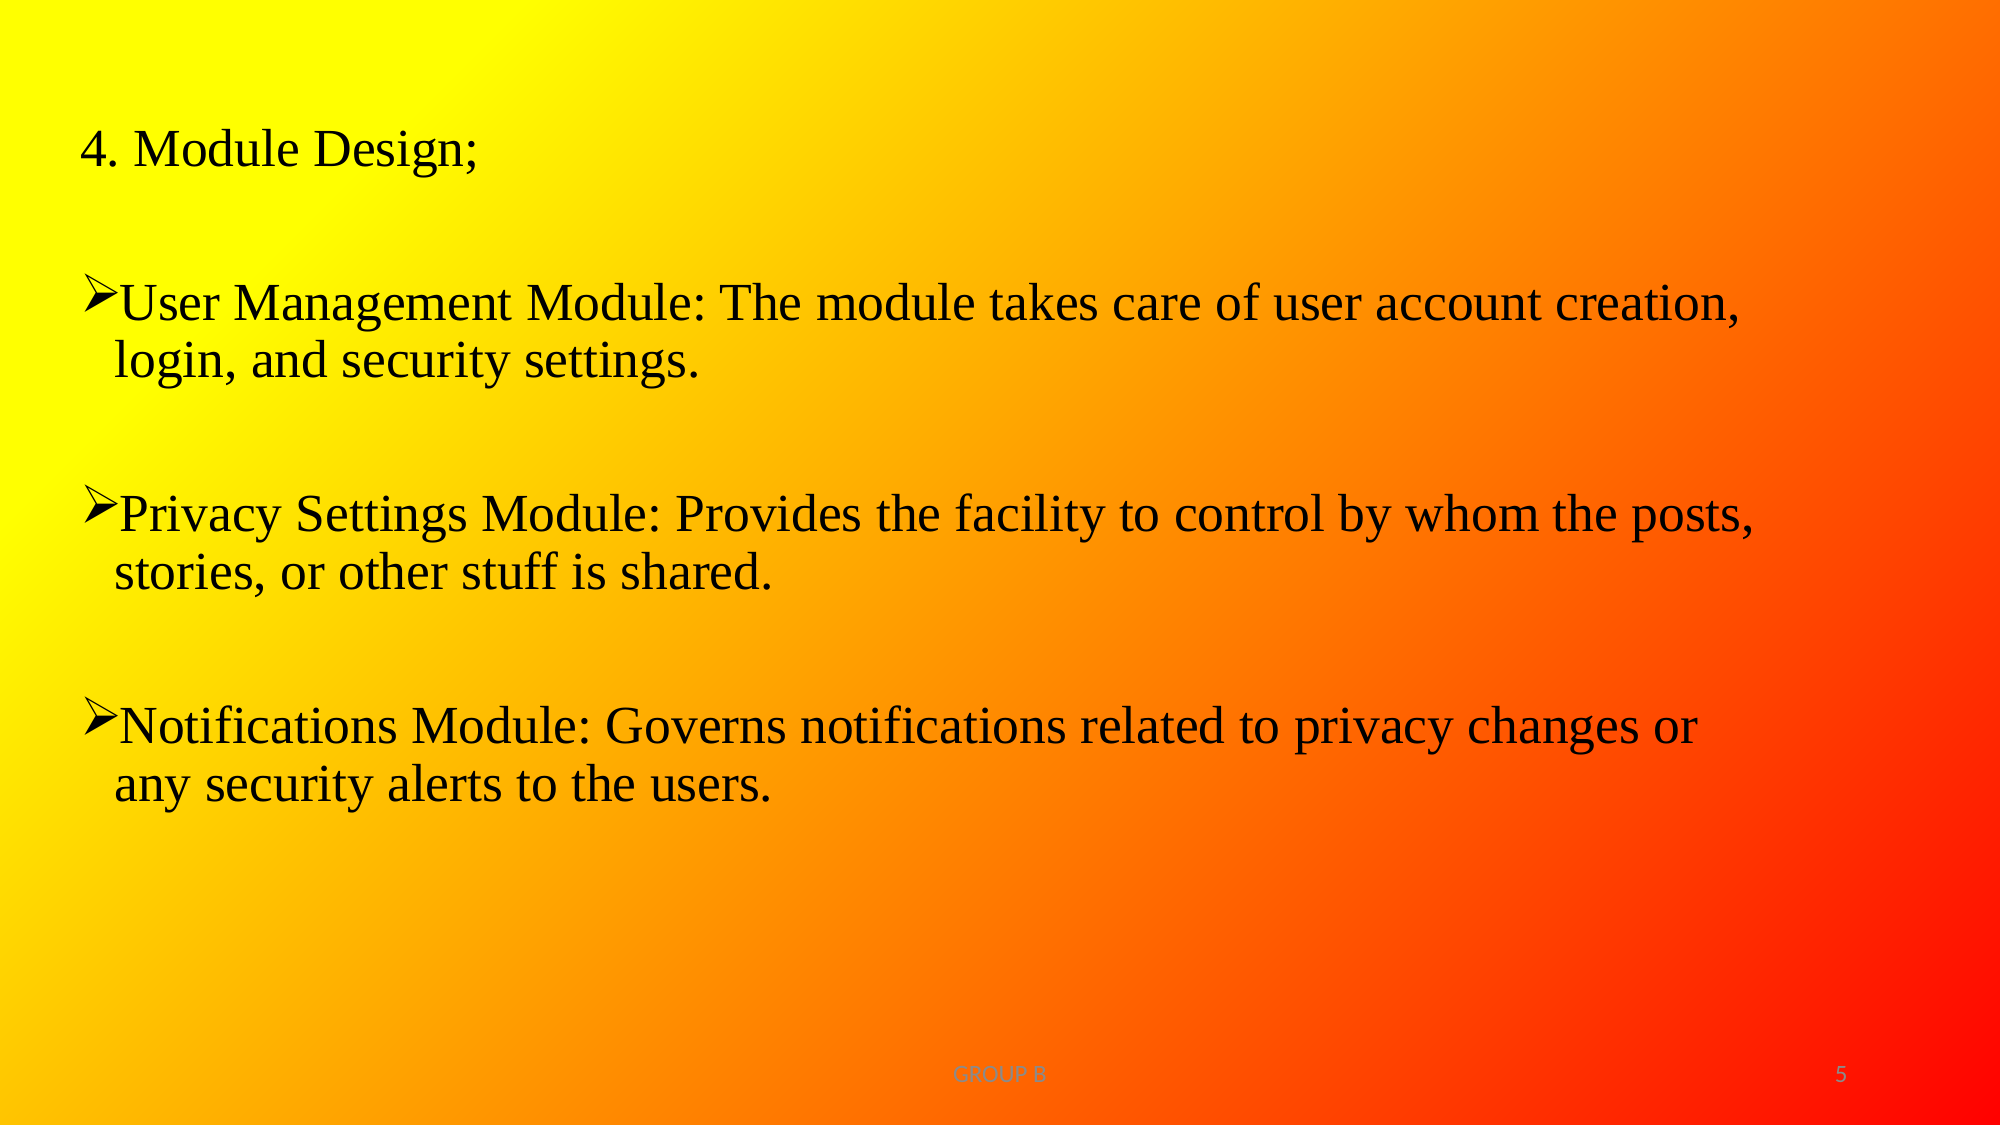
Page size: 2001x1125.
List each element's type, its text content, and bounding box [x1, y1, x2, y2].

slide_number 5 [1412, 1042, 1863, 1103]
footer GROUP B [662, 1042, 1338, 1103]
list 4. Module Design; User Management Module: The module takes care of user account creation, login, and security settings. Privacy Settings Module: Provides the facility to control by whom the posts, stories, or other stuff is shared. Notifications Module: Governs notifications related to privacy changes or any security alerts to the users. [65, 112, 1790, 827]
